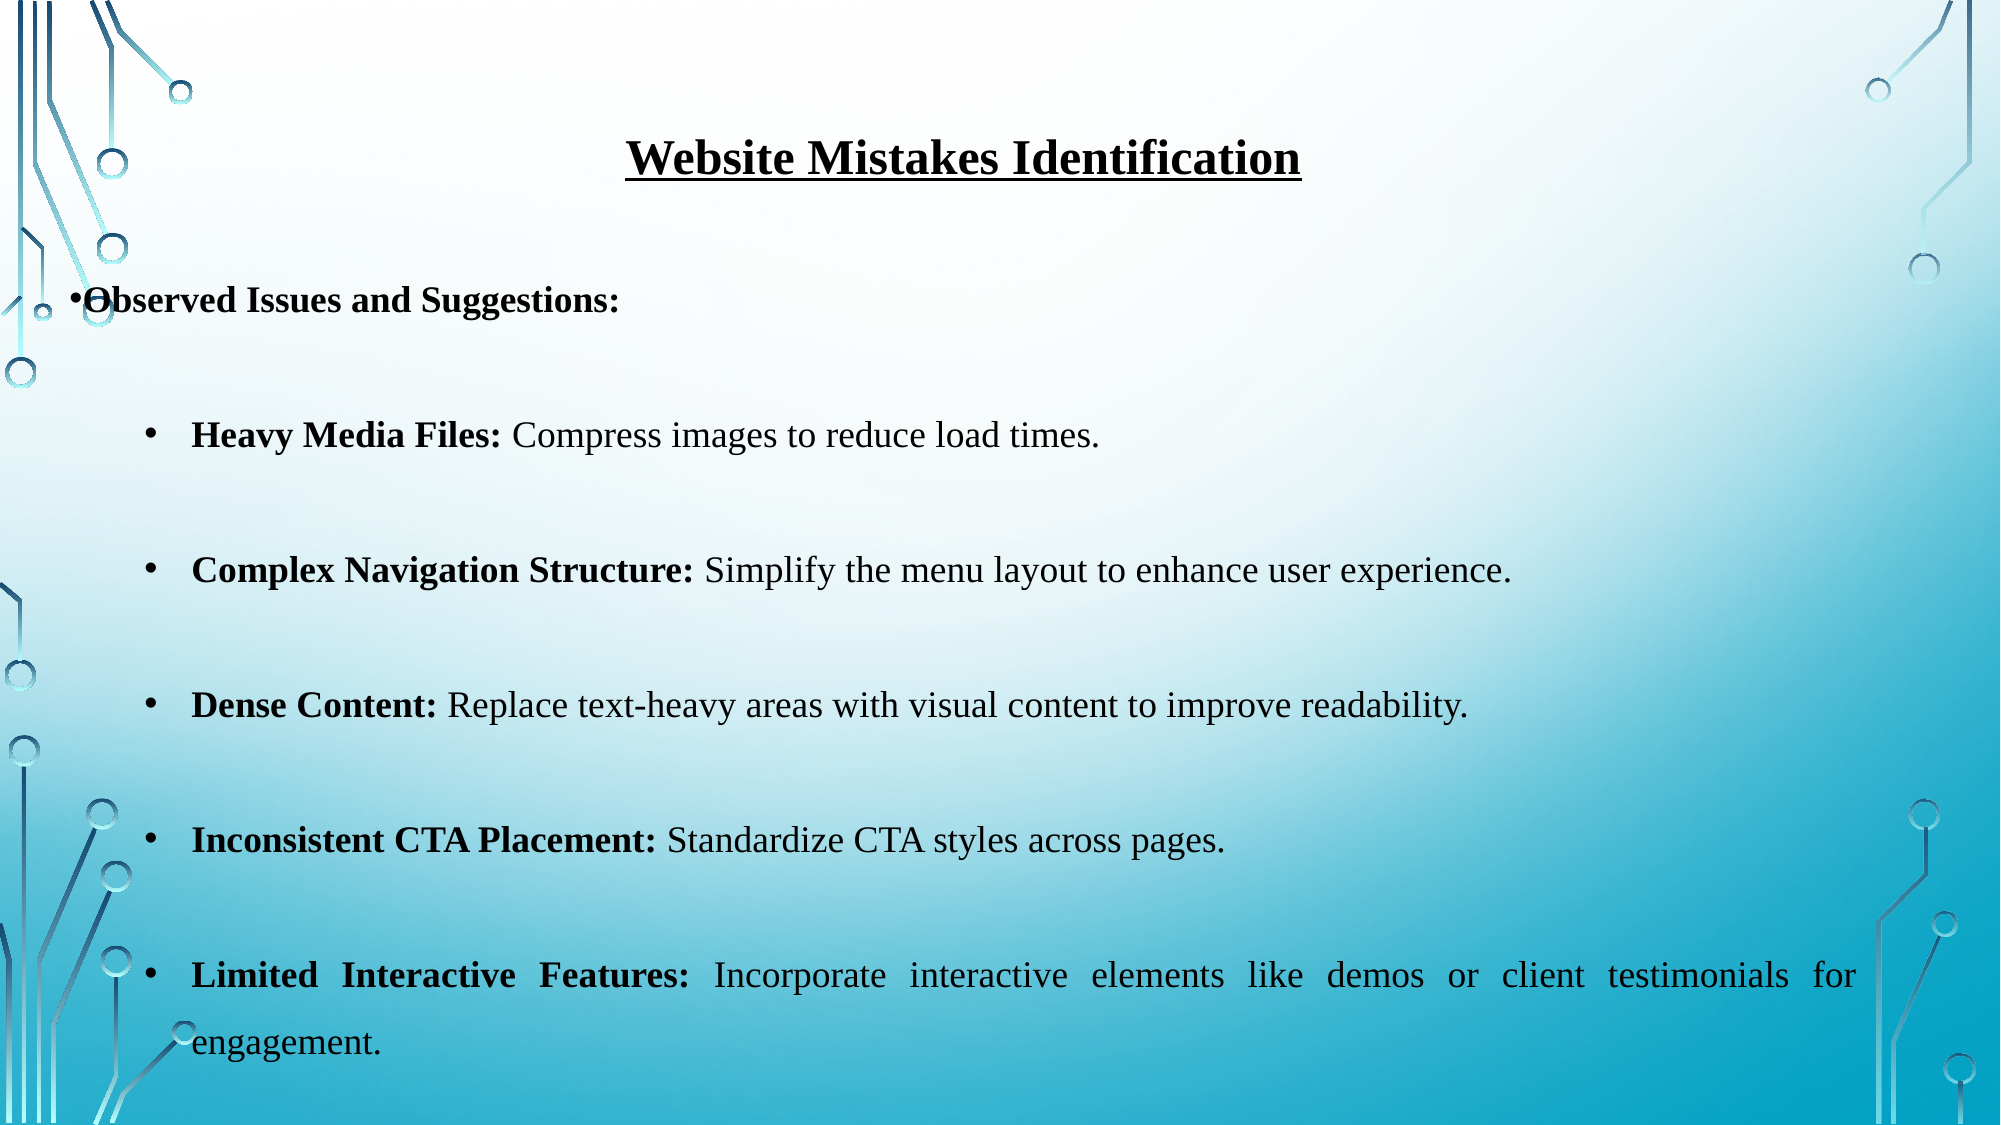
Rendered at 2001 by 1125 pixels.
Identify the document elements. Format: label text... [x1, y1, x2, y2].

text_box Website Mistakes Identification Observed Issues and Suggestions: Heavy Media Files: Compress images to reduce load times. Complex Navigation Structure: Simplify the menu layout to enhance user experience. Dense Content: Replace text-heavy areas with visual content to improve readability. Inconsistent CTA Placement: Standardize CTA styles across pages. Limited Interactive Features: Incorporate interactive elements like demos or client testimonials for engagement. [54, 87, 1873, 1115]
